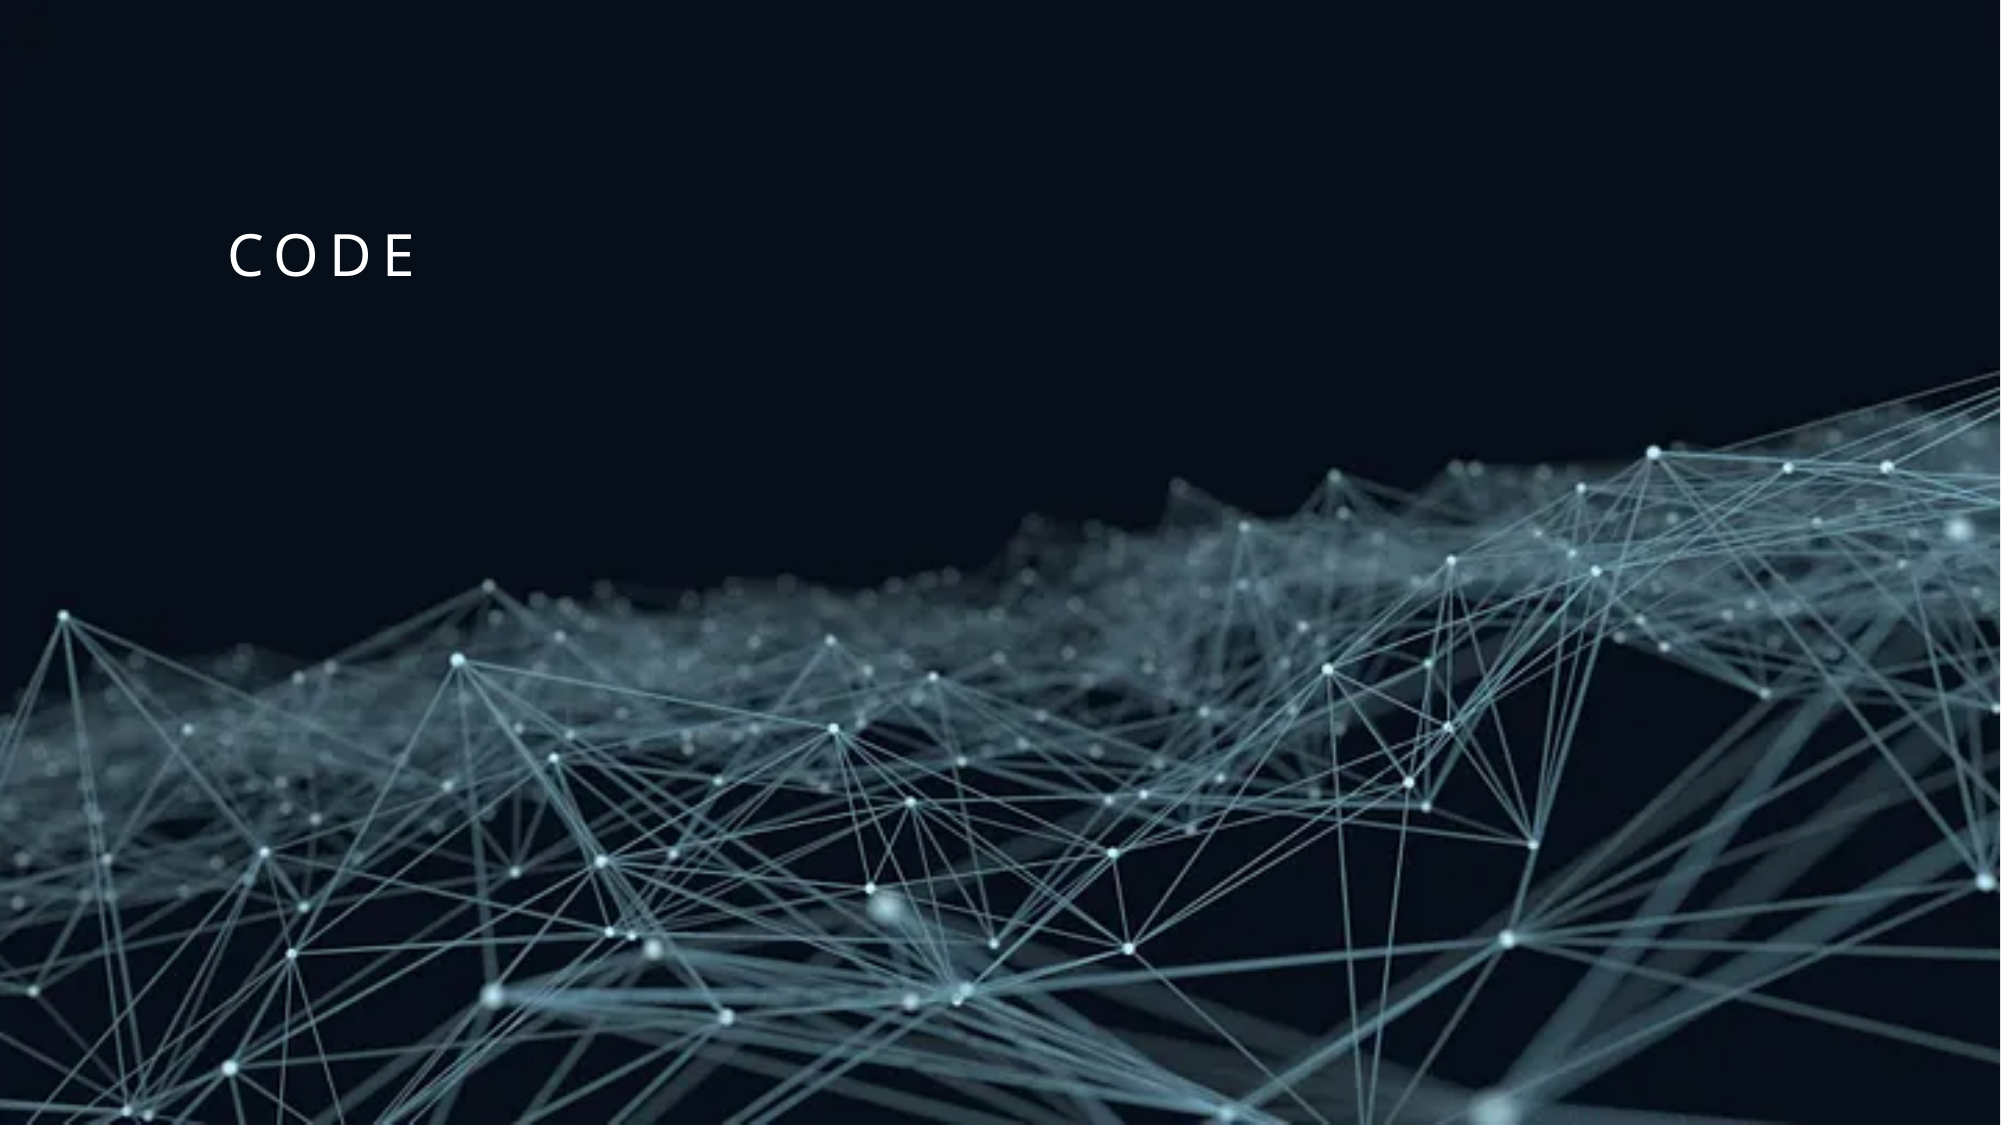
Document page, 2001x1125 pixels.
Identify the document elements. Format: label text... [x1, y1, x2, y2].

title Code [212, 138, 1788, 354]
picture [0, 0, 2001, 1125]
